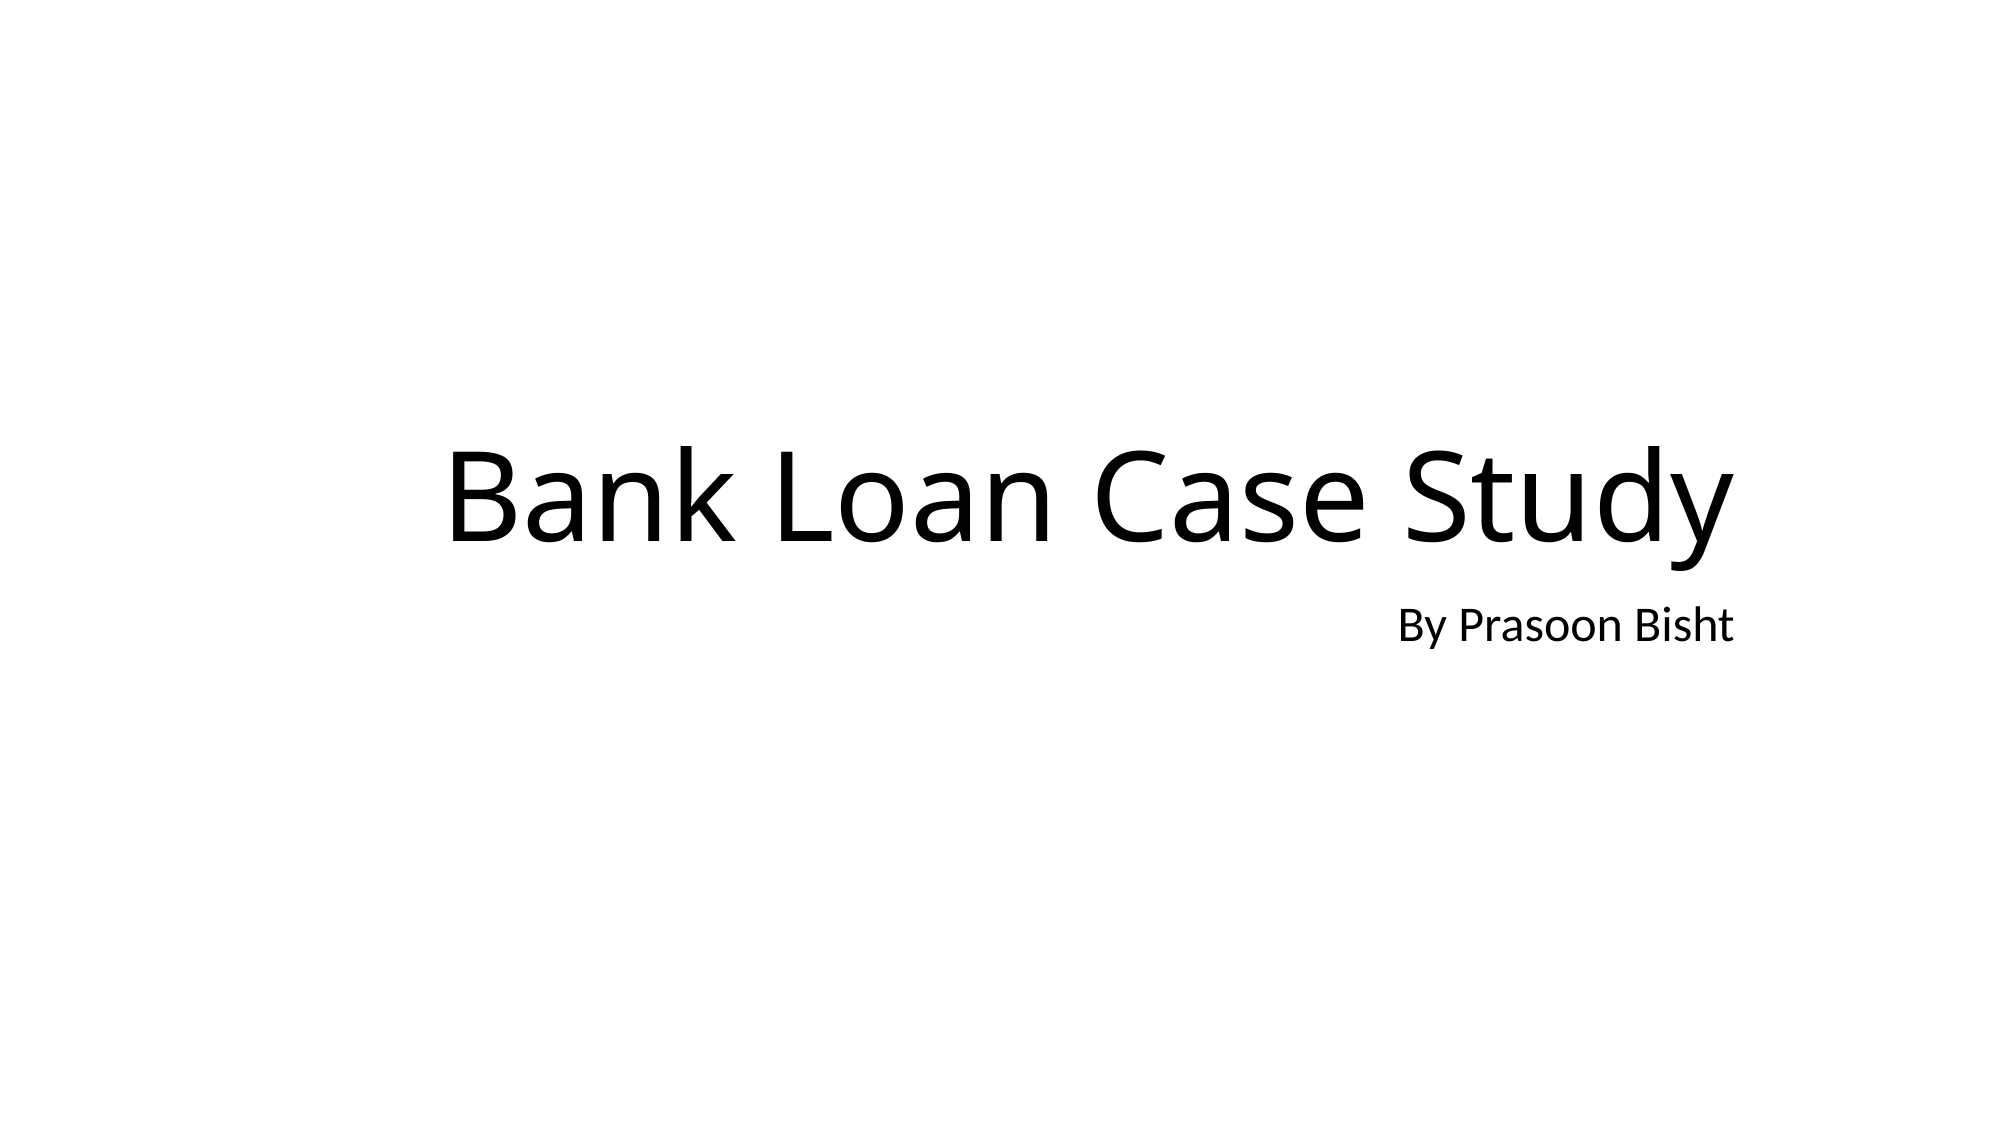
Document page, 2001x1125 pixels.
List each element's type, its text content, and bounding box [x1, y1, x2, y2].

title Bank Loan Case Study [249, 184, 1750, 576]
subtitle By Prasoon Bisht [249, 590, 1750, 863]
